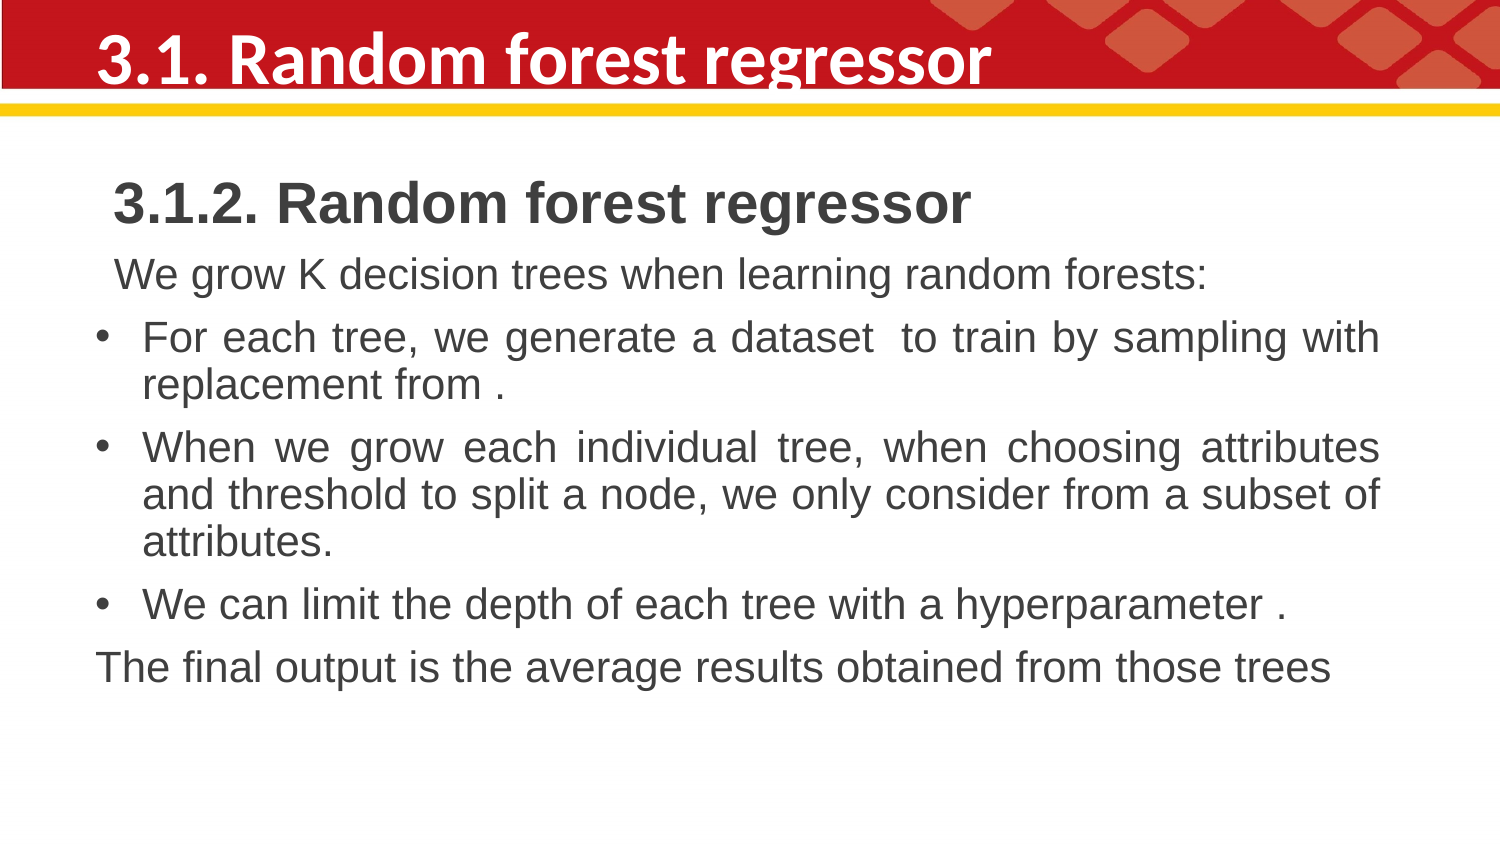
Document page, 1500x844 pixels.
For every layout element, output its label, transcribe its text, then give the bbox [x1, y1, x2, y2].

title 3.1. Random forest regressor [80, 0, 1397, 142]
list 3.1.2. Random forest regressor We grow K decision trees when learning random forests: For each tree, we generate a dataset to train by sampling with replacement from . When we grow each individual tree, when choosing attributes and threshold to split a node, we only consider from a subset of attributes. We can limit the depth of each tree with a hyperparameter . The final output is the average results obtained from those trees [80, 165, 1397, 769]
picture [0, 0, 1500, 844]
